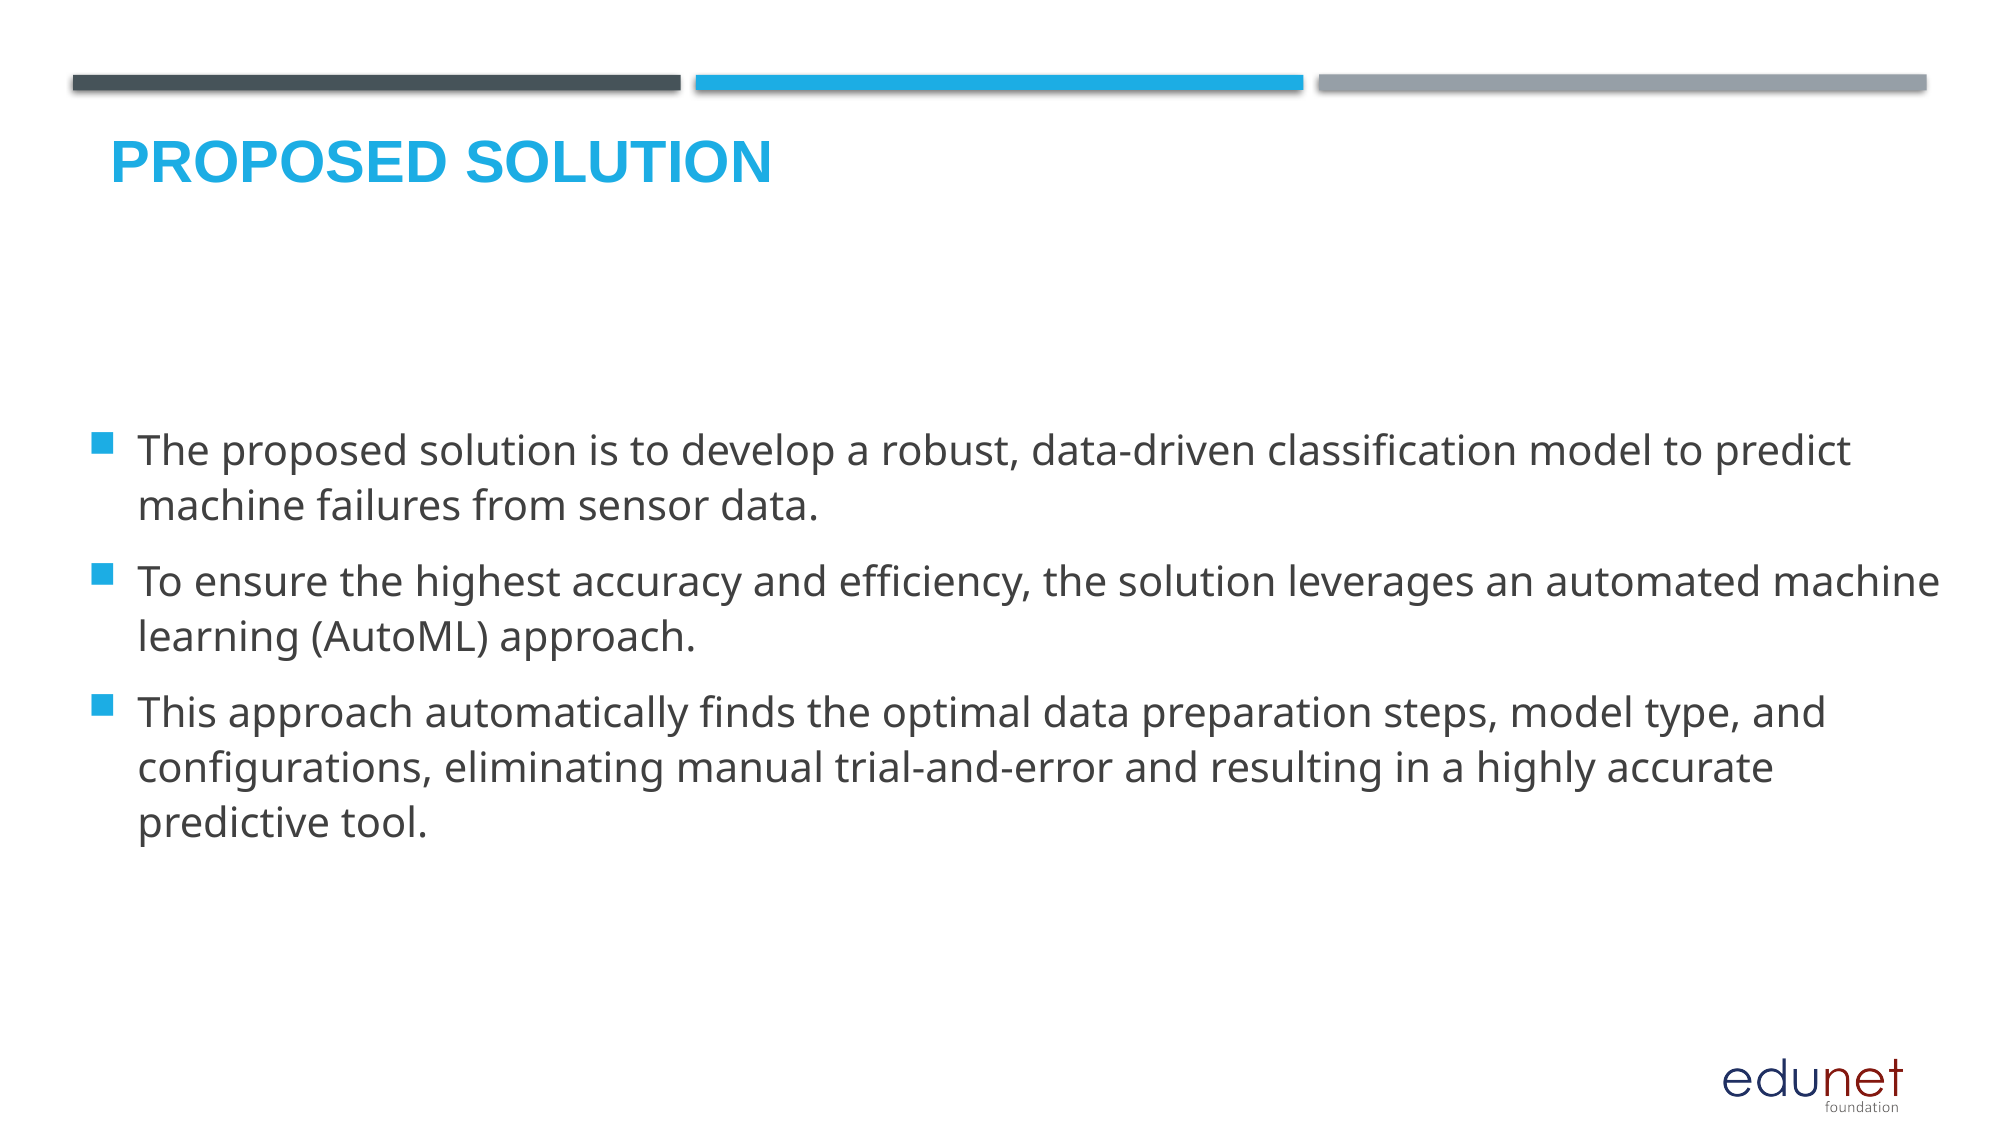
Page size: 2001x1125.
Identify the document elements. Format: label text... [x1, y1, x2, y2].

list The proposed solution is to develop a robust, data-driven classification model to predict machine failures from sensor data. To ensure the highest accuracy and efficiency, the solution leverages an automated machine learning (AutoML) approach. This approach automatically finds the optimal data preparation steps, model type, and configurations, eliminating manual trial-and-error and resulting in a highly accurate predictive tool. [72, 178, 1978, 1091]
picture [1719, 1091, 1905, 1116]
title Proposed Solution [95, 115, 1905, 178]
